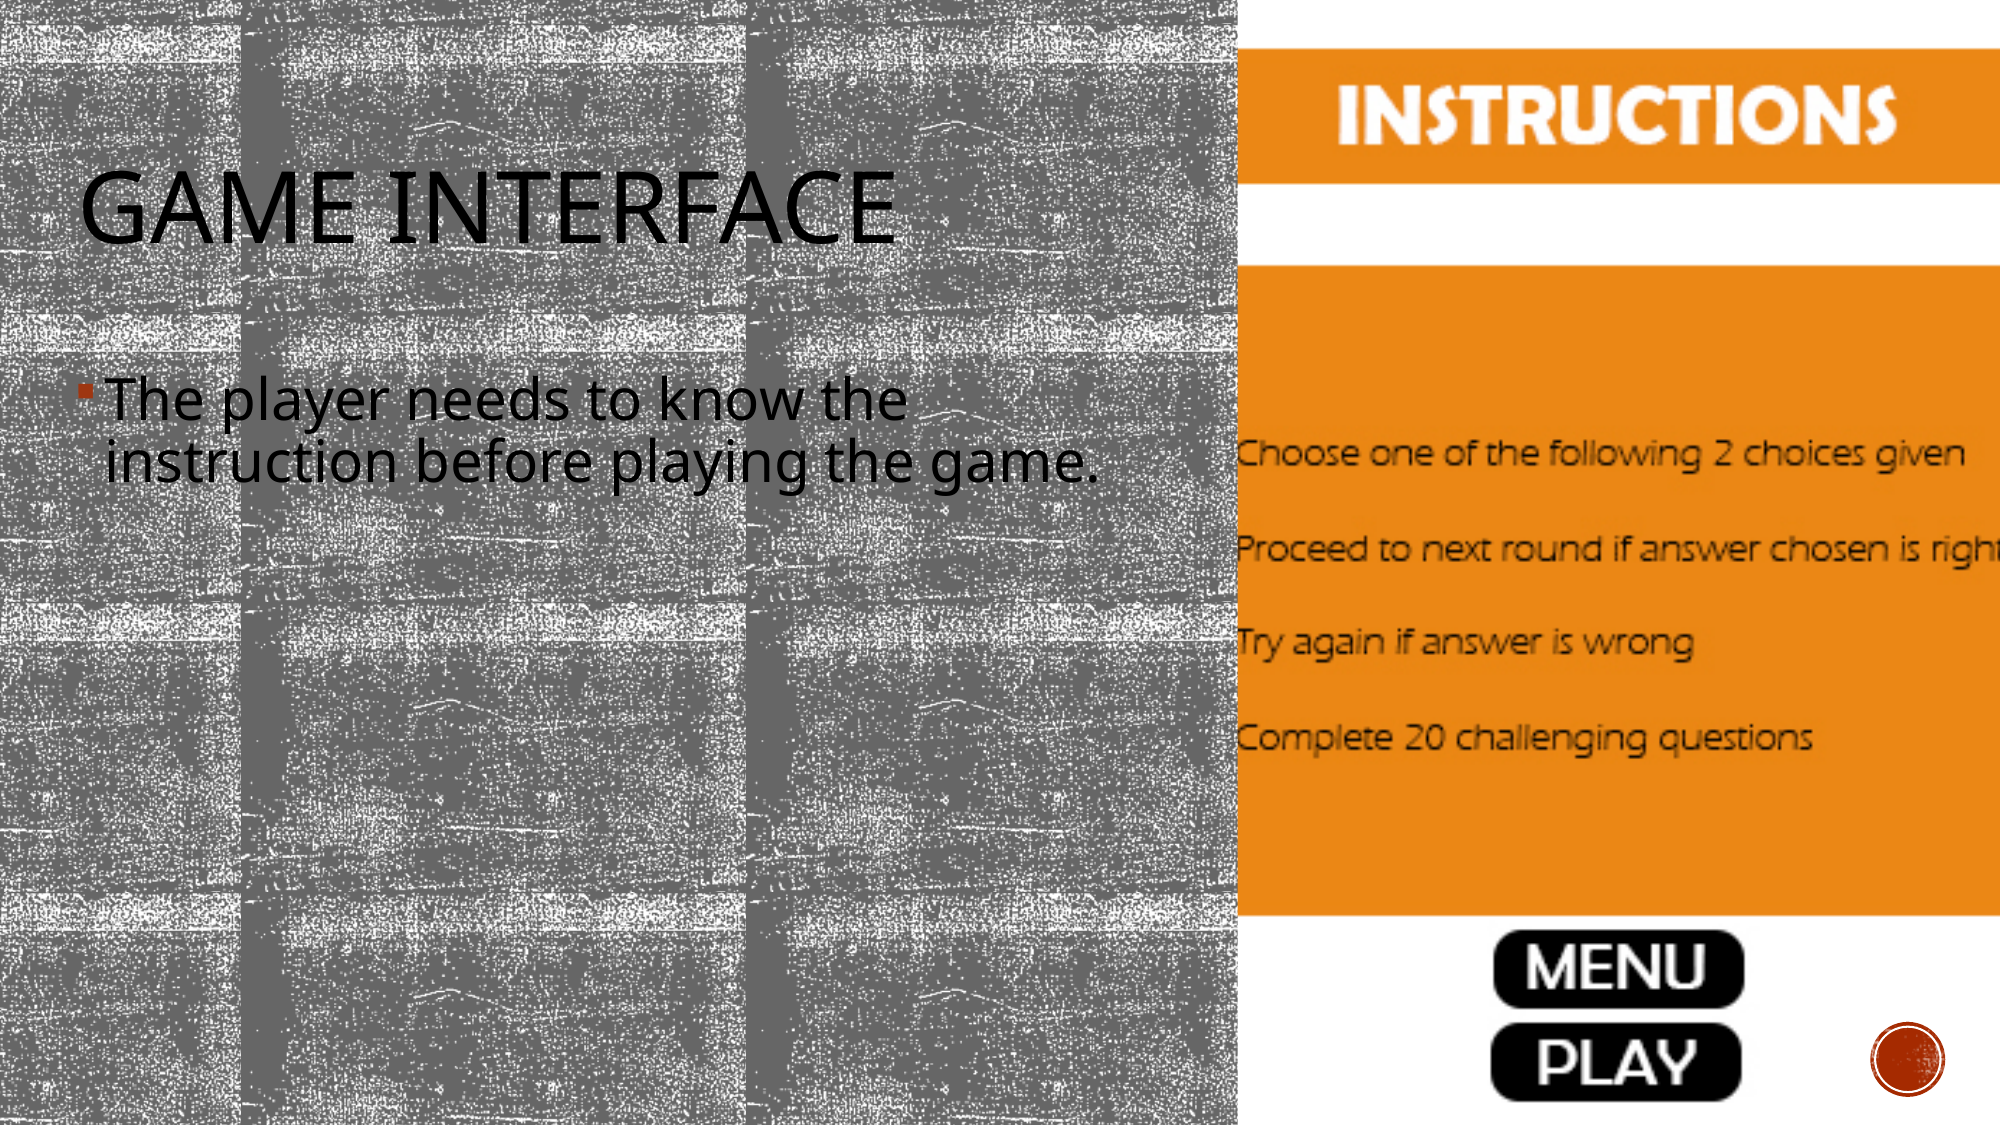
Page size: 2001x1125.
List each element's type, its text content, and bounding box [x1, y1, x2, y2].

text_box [1873, 1025, 1943, 1095]
text_box [0, 0, 1237, 1125]
title Game Interface [62, 79, 1169, 344]
picture [1237, 0, 2000, 1125]
list The player needs to know the instruction before playing the game. [59, 362, 1166, 1027]
